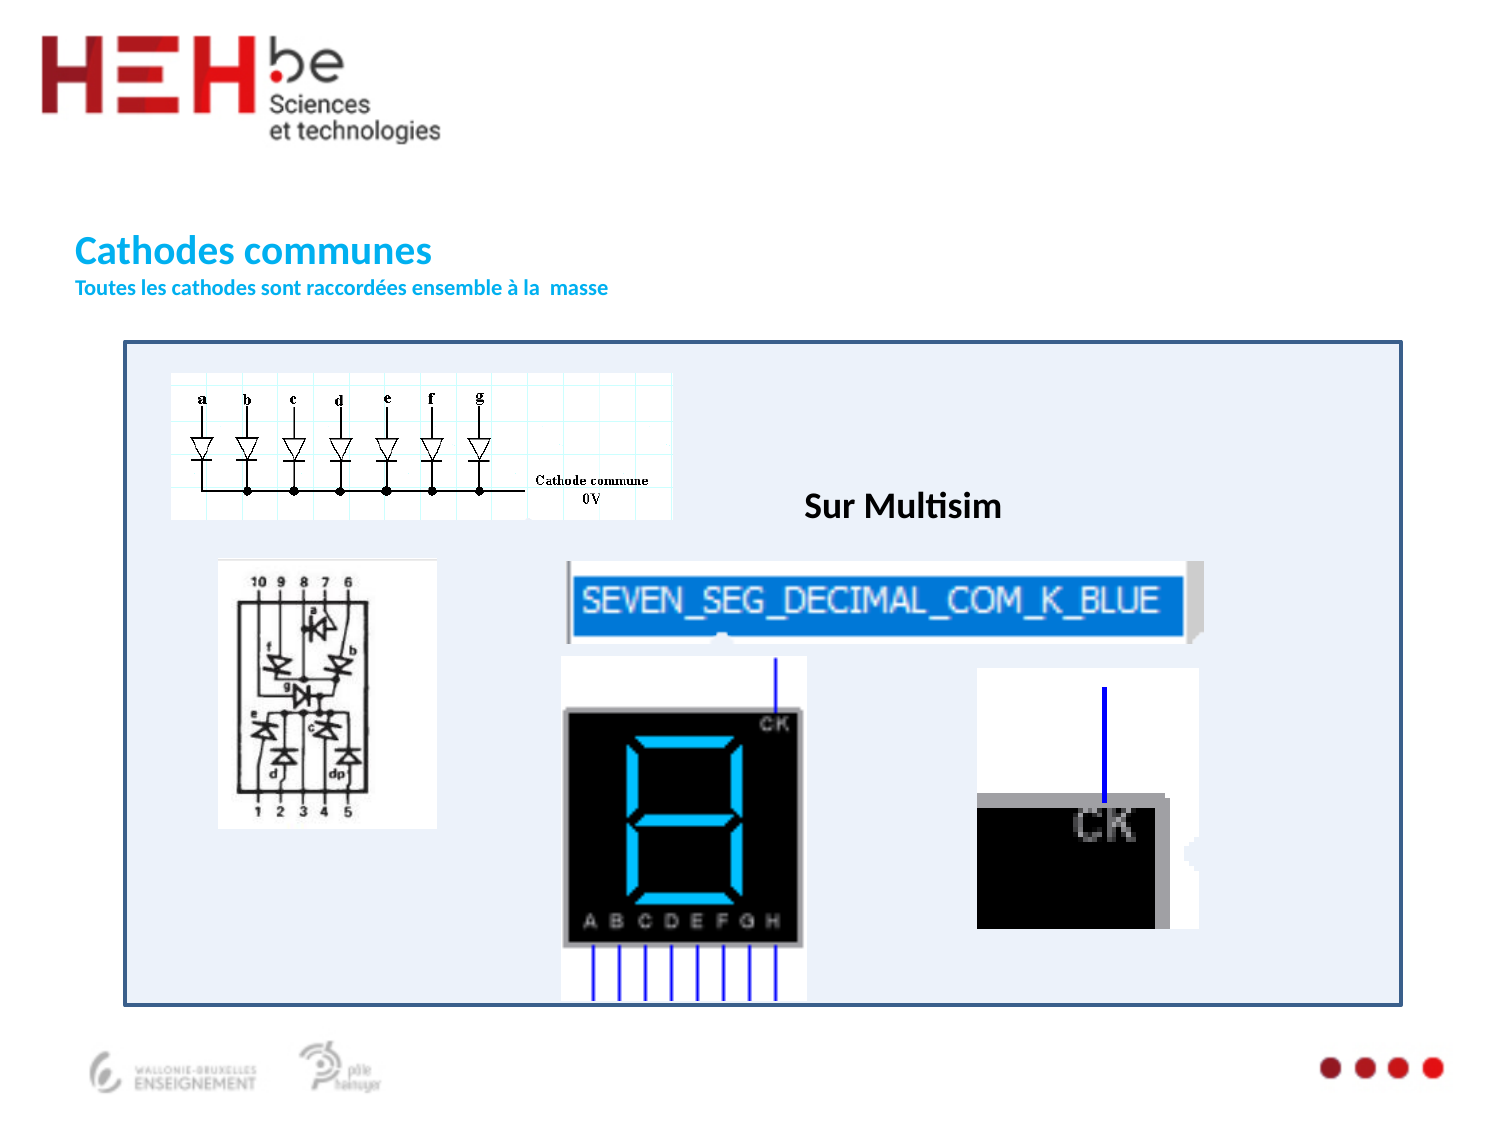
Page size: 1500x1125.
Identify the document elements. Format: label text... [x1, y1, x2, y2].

picture [977, 668, 1200, 929]
picture [565, 561, 1204, 644]
picture [560, 656, 807, 1001]
picture [170, 373, 673, 520]
text_box [123, 340, 1403, 1003]
text_box Sur Multisim [789, 473, 1018, 534]
title Cathodes communes Toutes les cathodes sont raccordées ensemble à la masse [59, 157, 1335, 399]
picture [59, 1005, 1481, 1104]
picture [8, 18, 507, 158]
picture [218, 558, 437, 830]
